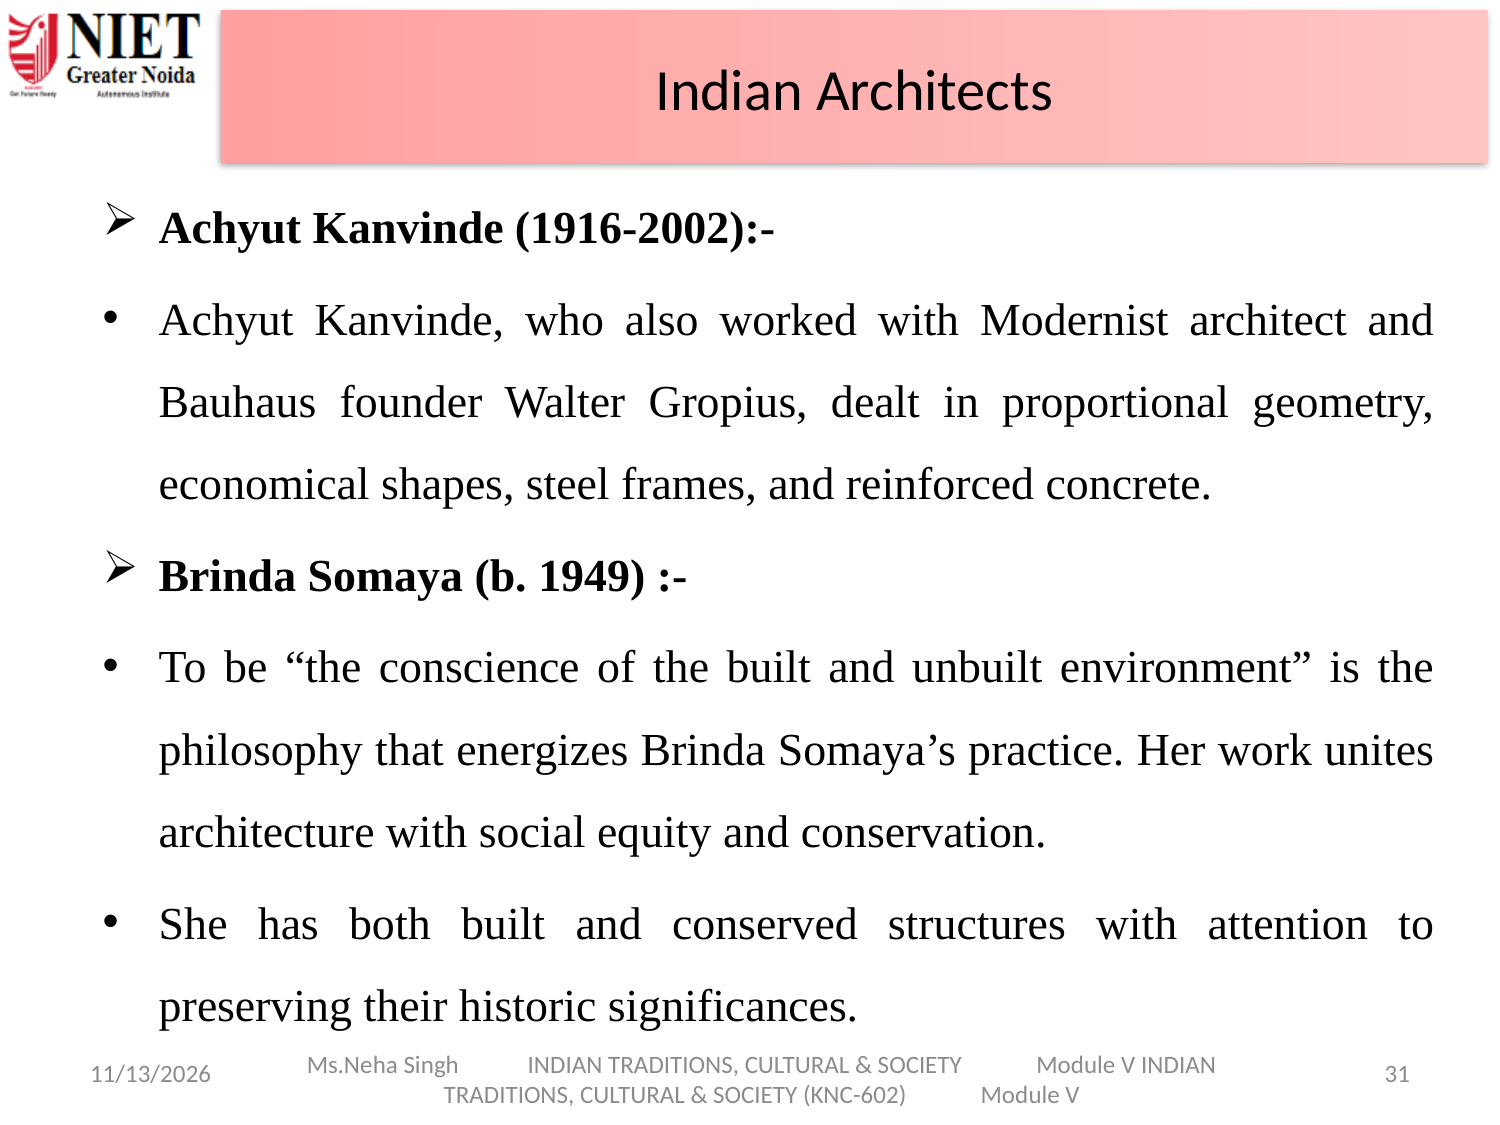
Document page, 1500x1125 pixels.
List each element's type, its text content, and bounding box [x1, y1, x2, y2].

slide_number 31 [1287, 1042, 1425, 1103]
footer Ms.Neha Singh INDIAN TRADITIONS, CULTURAL & SOCIETY Module V INDIAN TRADITIONS, CULTURAL & SOCIETY (KNC-602) Module V [237, 1042, 1288, 1115]
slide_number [75, 1042, 237, 1103]
picture [0, 0, 213, 116]
list Achyut Kanvinde (1916-2002):- Achyut Kanvinde, who also worked with Modernist architect and Bauhaus founder Walter Gropius, dealt in proportional geometry, economical shapes, steel frames, and reinforced concrete. Brinda Somaya (b. 1949) :- To be “the conscience of the built and unbuilt environment” is the philosophy that energizes Brinda Somaya’s practice. Her work unites architecture with social equity and conservation. She has both built and conserved structures with attention to preserving their historic significances. [87, 162, 1450, 1028]
text_box Indian Architects [220, 10, 1488, 163]
